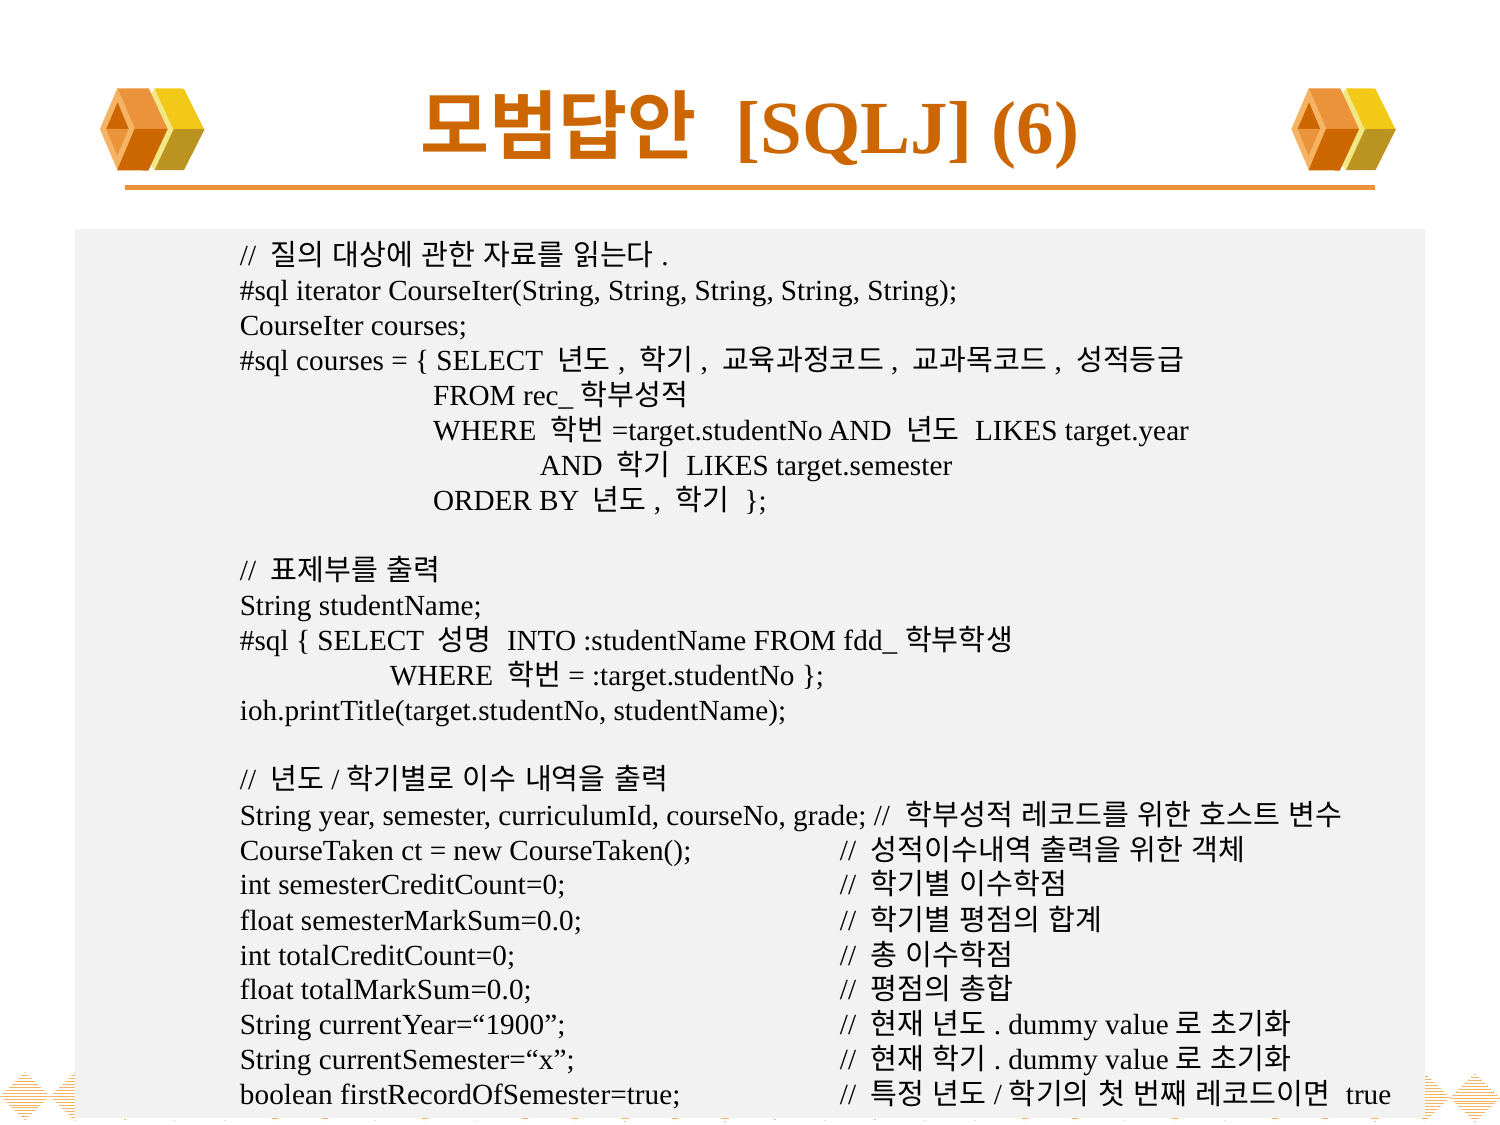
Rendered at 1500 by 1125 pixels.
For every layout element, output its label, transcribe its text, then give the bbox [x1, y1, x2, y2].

title 모범답안 [SQLJ] (6) [75, 59, 1425, 188]
text_box // 질의 대상에 관한 자료를 읽는다. #sql iterator CourseIter(String, String, String, String, String); CourseIter courses; #sql courses = { SELECT 년도, 학기, 교육과정코드, 교과목코드, 성적등급 FROM rec_학부성적 WHERE 학번=target.studentNo AND 년도 LIKES target.year AND 학기 LIKES target.semester ORDER BY 년도, 학기 }; // 표제부를 출력 String studentName; #sql { SELECT 성명 INTO :studentName FROM fdd_학부학생 WHERE 학번= :target.studentNo }; ioh.printTitle(target.studentNo, studentName); // 년도/학기별로 이수 내역을 출력 String year, semester, curriculumId, courseNo, grade; // 학부성적 레코드를 위한 호스트 변수 CourseTaken ct = new CourseTaken(); // 성적이수내역 출력을 위한 객체 int semesterCreditCount=0; // 학기별 이수학점 float semesterMarkSum=0.0; // 학기별 평점의 합계 int totalCreditCount=0; // 총 이수학점 float totalMarkSum=0.0; // 평점의 총합 String currentYear=“1900”; // 현재 년도. dummy value로 초기화 String currentSemester=“x”; // 현재 학기. dummy value로 초기화 boolean firstRecordOfSemester=true; // 특정 년도/학기의 첫 번째 레코드이면 true [74, 229, 1425, 1118]
